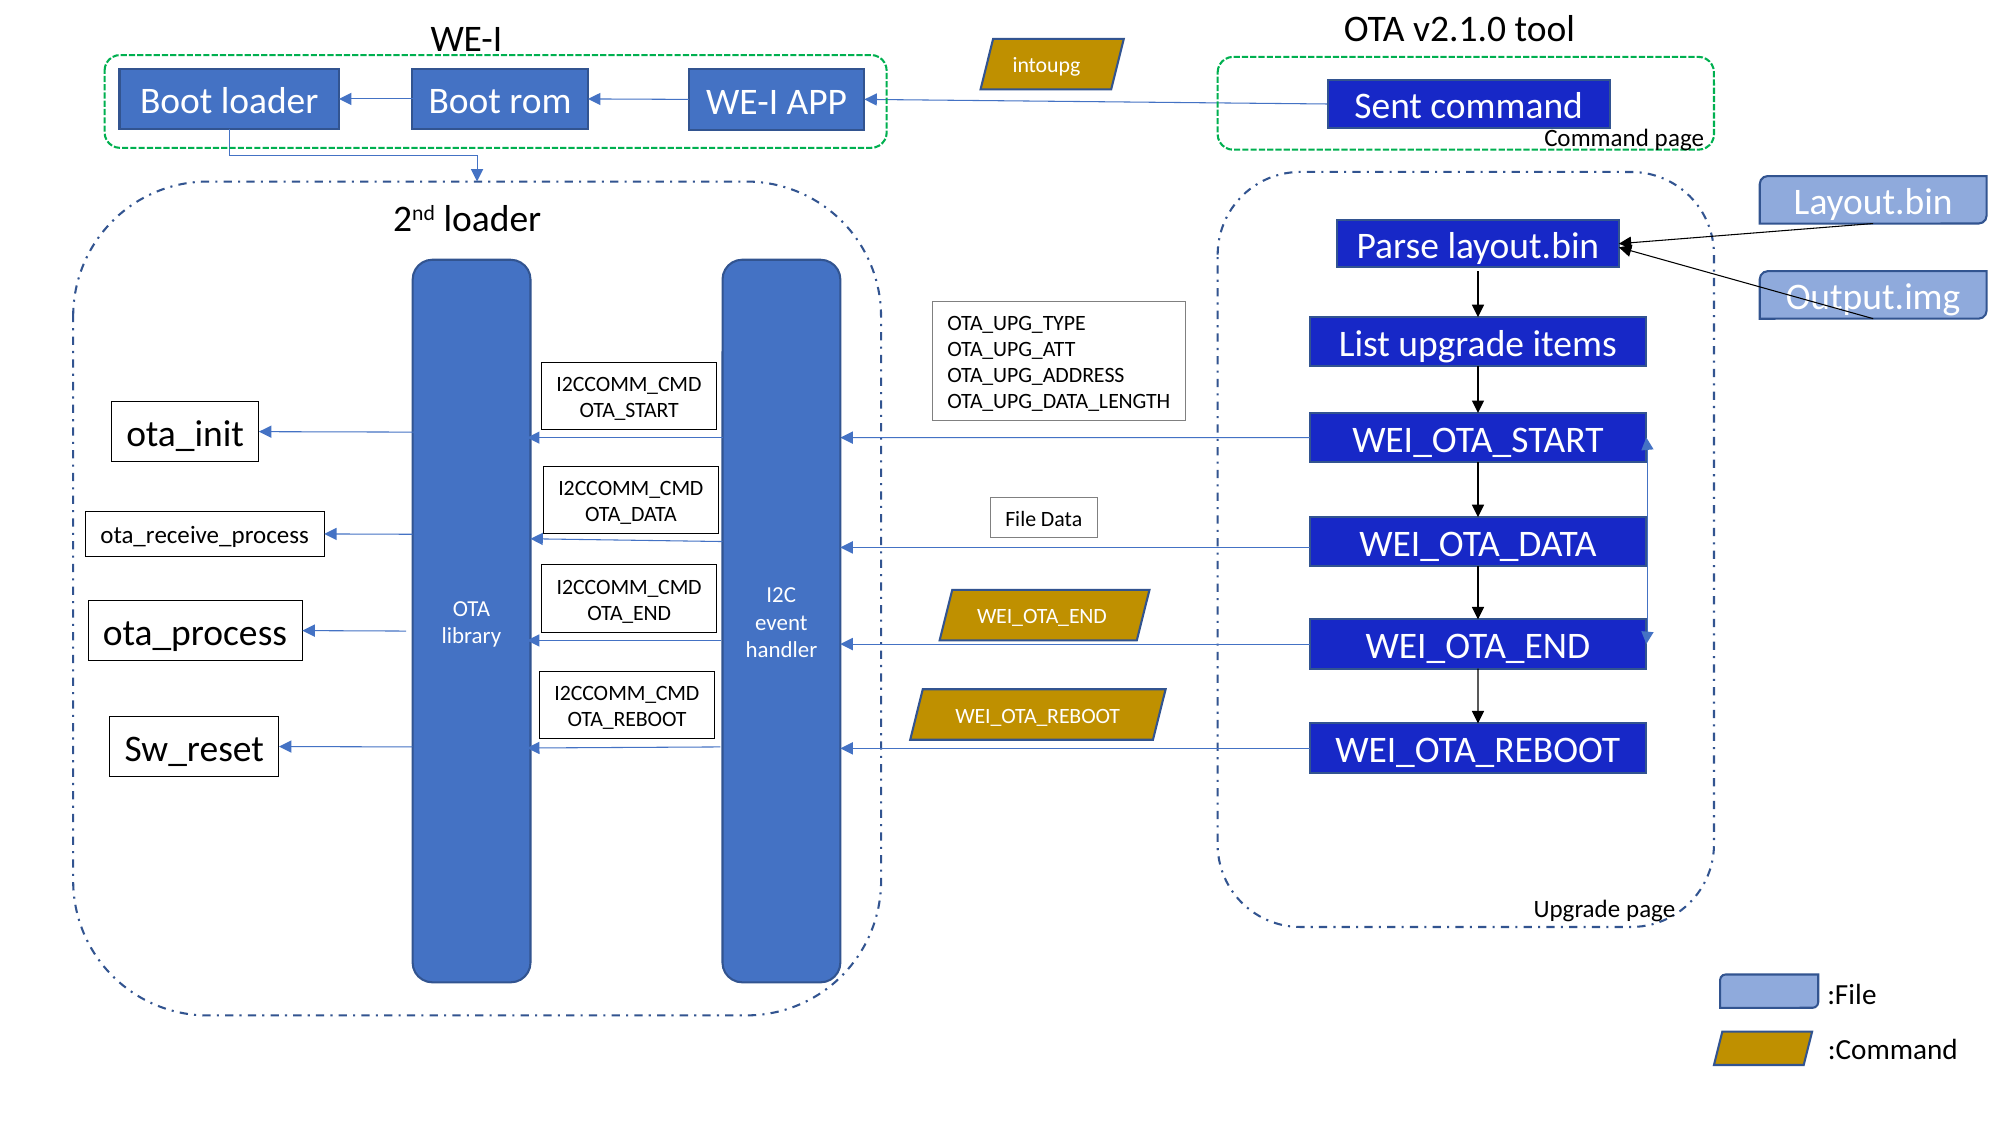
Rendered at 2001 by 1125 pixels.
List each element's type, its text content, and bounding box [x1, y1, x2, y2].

text_box ota_receive_process [85, 511, 325, 557]
text_box [380, 54, 888, 149]
text_box ota_process [88, 600, 303, 661]
text_box Sw_reset [109, 716, 279, 777]
text_box Output.img [1758, 288, 1872, 320]
text_box I2CCOMM_CMD OTA_DATA [543, 466, 719, 534]
text_box [1216, 170, 1716, 929]
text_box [530, 538, 723, 542]
text_box WEI_OTA_REBOOT [908, 688, 1167, 741]
text_box WEI_OTA_END [1309, 618, 1647, 670]
text_box OTA library [411, 258, 532, 984]
text_box Command page [1529, 113, 1720, 159]
text_box File Data [990, 497, 1098, 538]
text_box WEI_OTA_START [1309, 412, 1647, 463]
text_box [1719, 973, 1812, 1009]
text_box [1216, 55, 1716, 113]
text_box [1216, 104, 1529, 151]
text_box List upgrade items [1309, 316, 1647, 367]
text_box [1712, 1030, 1813, 1067]
text_box ota_init [111, 401, 259, 462]
text_box intoupg [979, 37, 1126, 91]
text_box I2CCOMM_CMD OTA_START [541, 362, 717, 430]
text_box :Command [1813, 1023, 1973, 1073]
text_box OTA v2.1.0 tool [1329, 0, 1591, 56]
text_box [327, 31, 380, 280]
text_box Layout.bin [1758, 175, 1988, 225]
text_box I2CCOMM_CMD OTA_END [541, 564, 717, 633]
text_box Sent command [1327, 79, 1611, 129]
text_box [1618, 247, 1760, 295]
text_box :File [1812, 968, 1892, 1018]
text_box I2CCOMM_CMD OTA_REBOOT [539, 671, 715, 739]
text_box WE-I [415, 6, 527, 55]
text_box I2C event handler [721, 258, 842, 984]
text_box 2nd loader [380, 186, 557, 247]
text_box [103, 54, 327, 149]
text_box Output.img [1760, 270, 1988, 320]
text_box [1618, 199, 1760, 244]
text_box OTA_UPG_TYPE OTA_UPG_ATT OTA_UPG_ADDRESS OTA_UPG_DATA_LENGTH [932, 301, 1186, 421]
text_box WEI_OTA_DATA [1309, 516, 1646, 567]
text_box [864, 99, 1329, 104]
text_box WEI_OTA_REBOOT [1309, 722, 1647, 774]
text_box Upgrade page [1518, 885, 1691, 930]
text_box [72, 180, 883, 1017]
text_box Parse layout.bin [1336, 219, 1620, 268]
text_box WEI_OTA_END [938, 588, 1151, 642]
